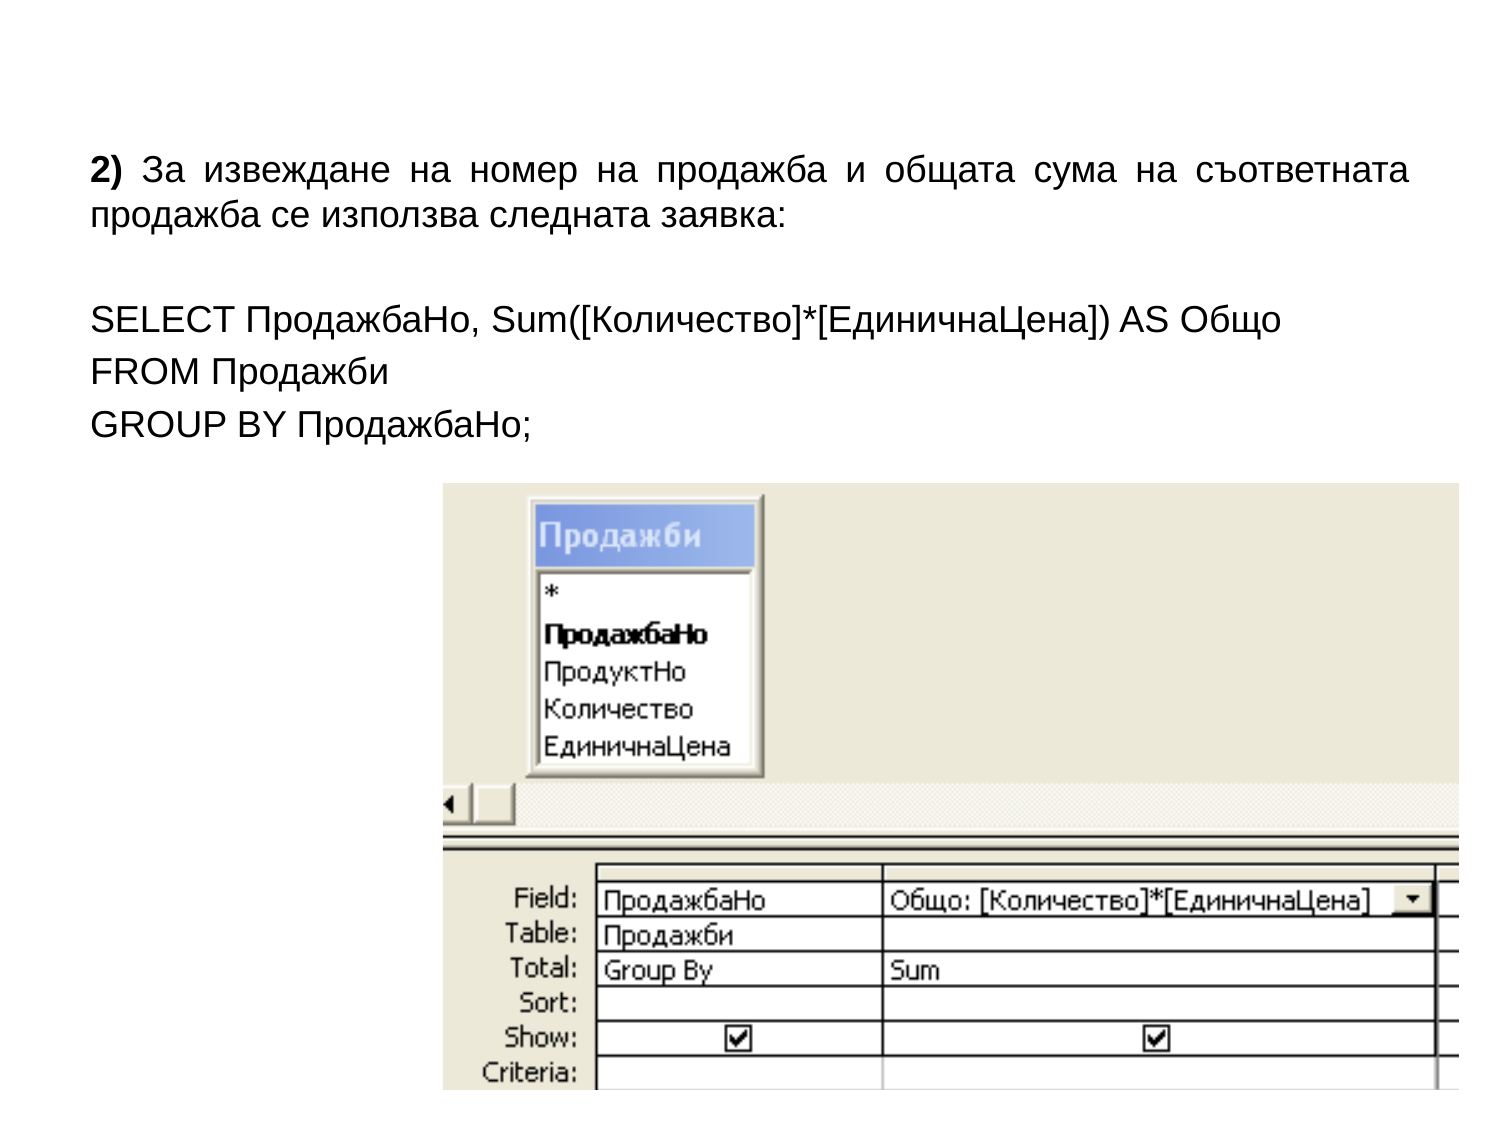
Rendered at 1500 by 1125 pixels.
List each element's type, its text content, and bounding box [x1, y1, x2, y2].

list 2) За извеждане на номер на продажба и общата сума на съответната продажба се използва следната заявка: SELECT ПродажбаНо, Sum([Количество]*[ЕдиничнаЦена]) AS Общо FROM Продажби GROUP BY ПродажбаНо; [75, 137, 1425, 1005]
picture [442, 483, 1459, 1090]
